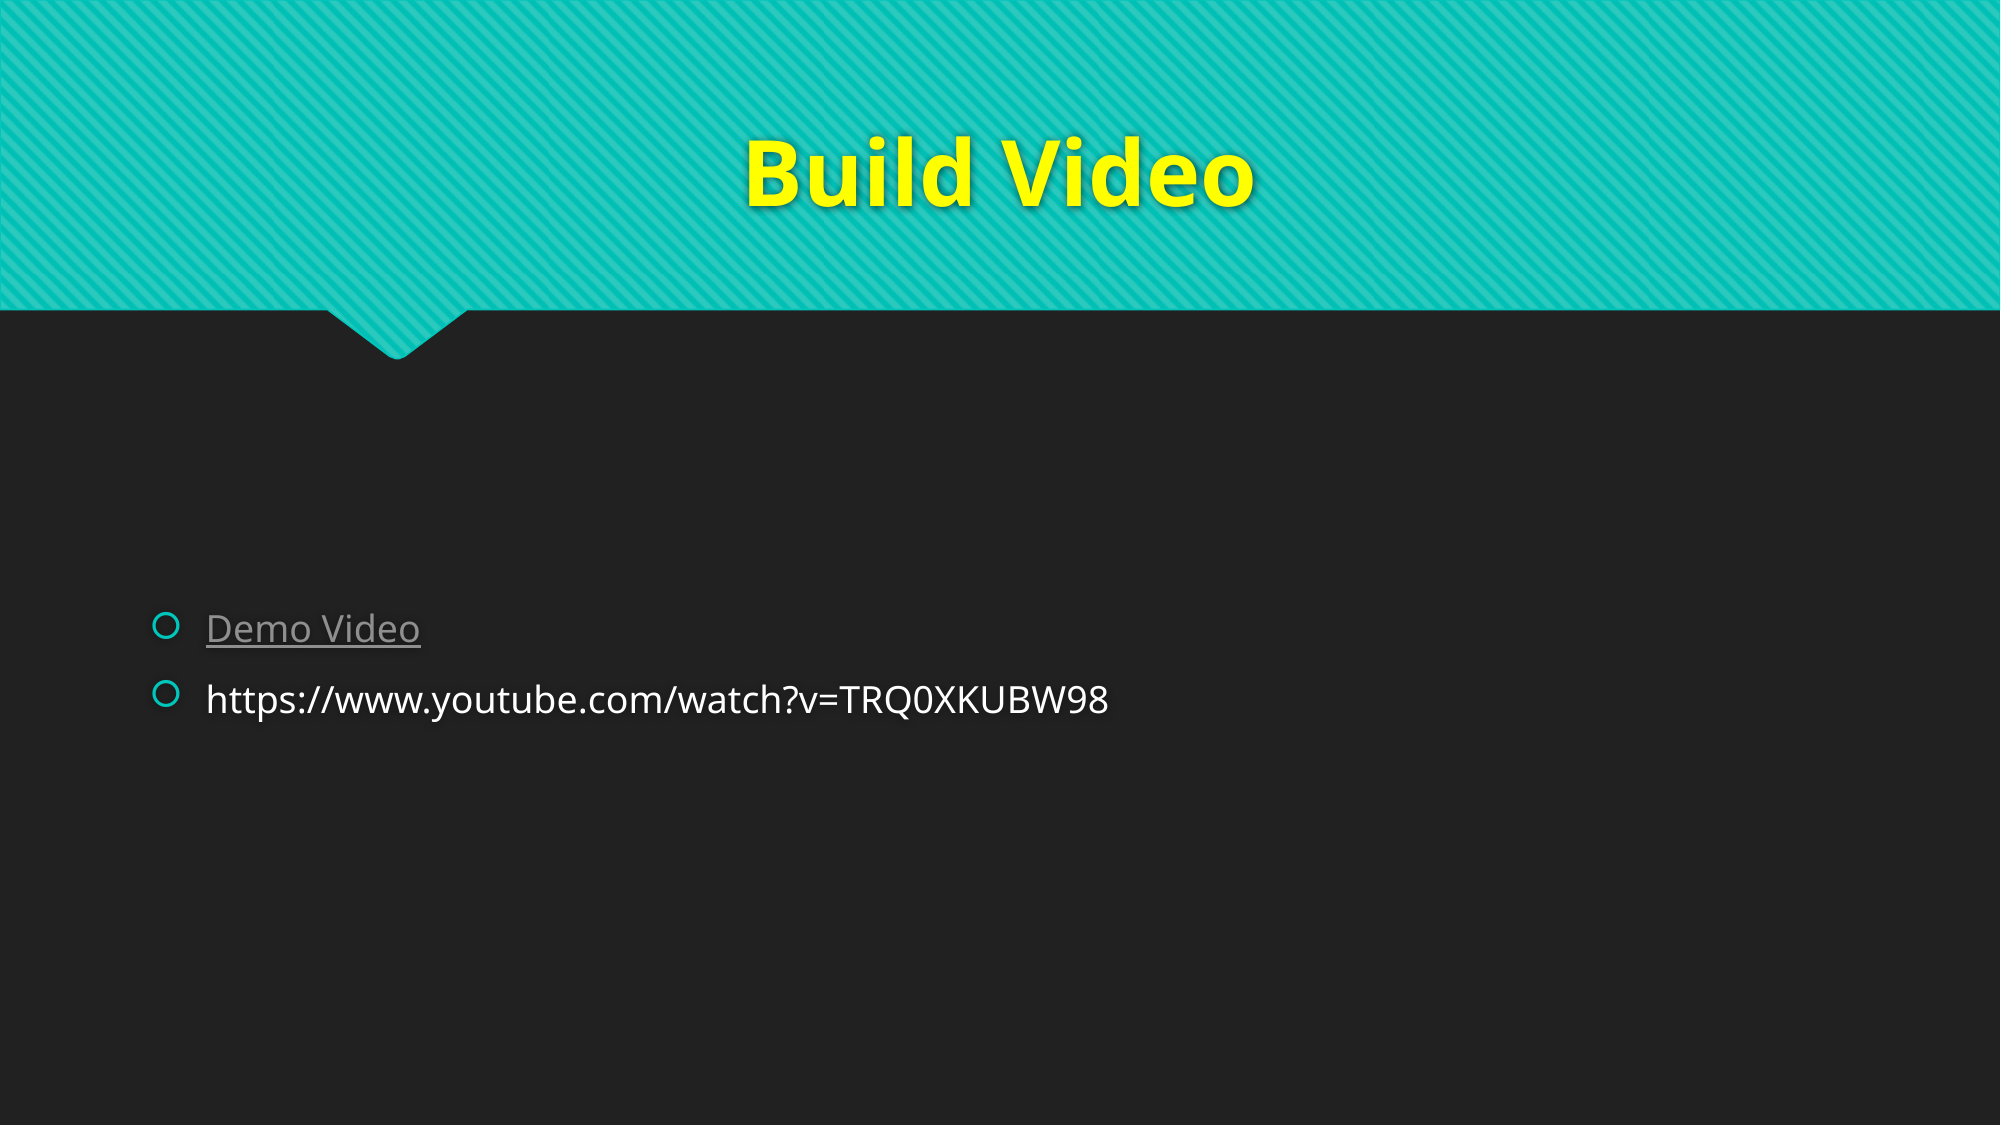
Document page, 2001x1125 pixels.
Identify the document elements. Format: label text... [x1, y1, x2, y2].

list Demo Video https://www.youtube.com/watch?v=TRQ0XKUBW98 [134, 364, 1866, 962]
title Build Video [132, 73, 1868, 233]
